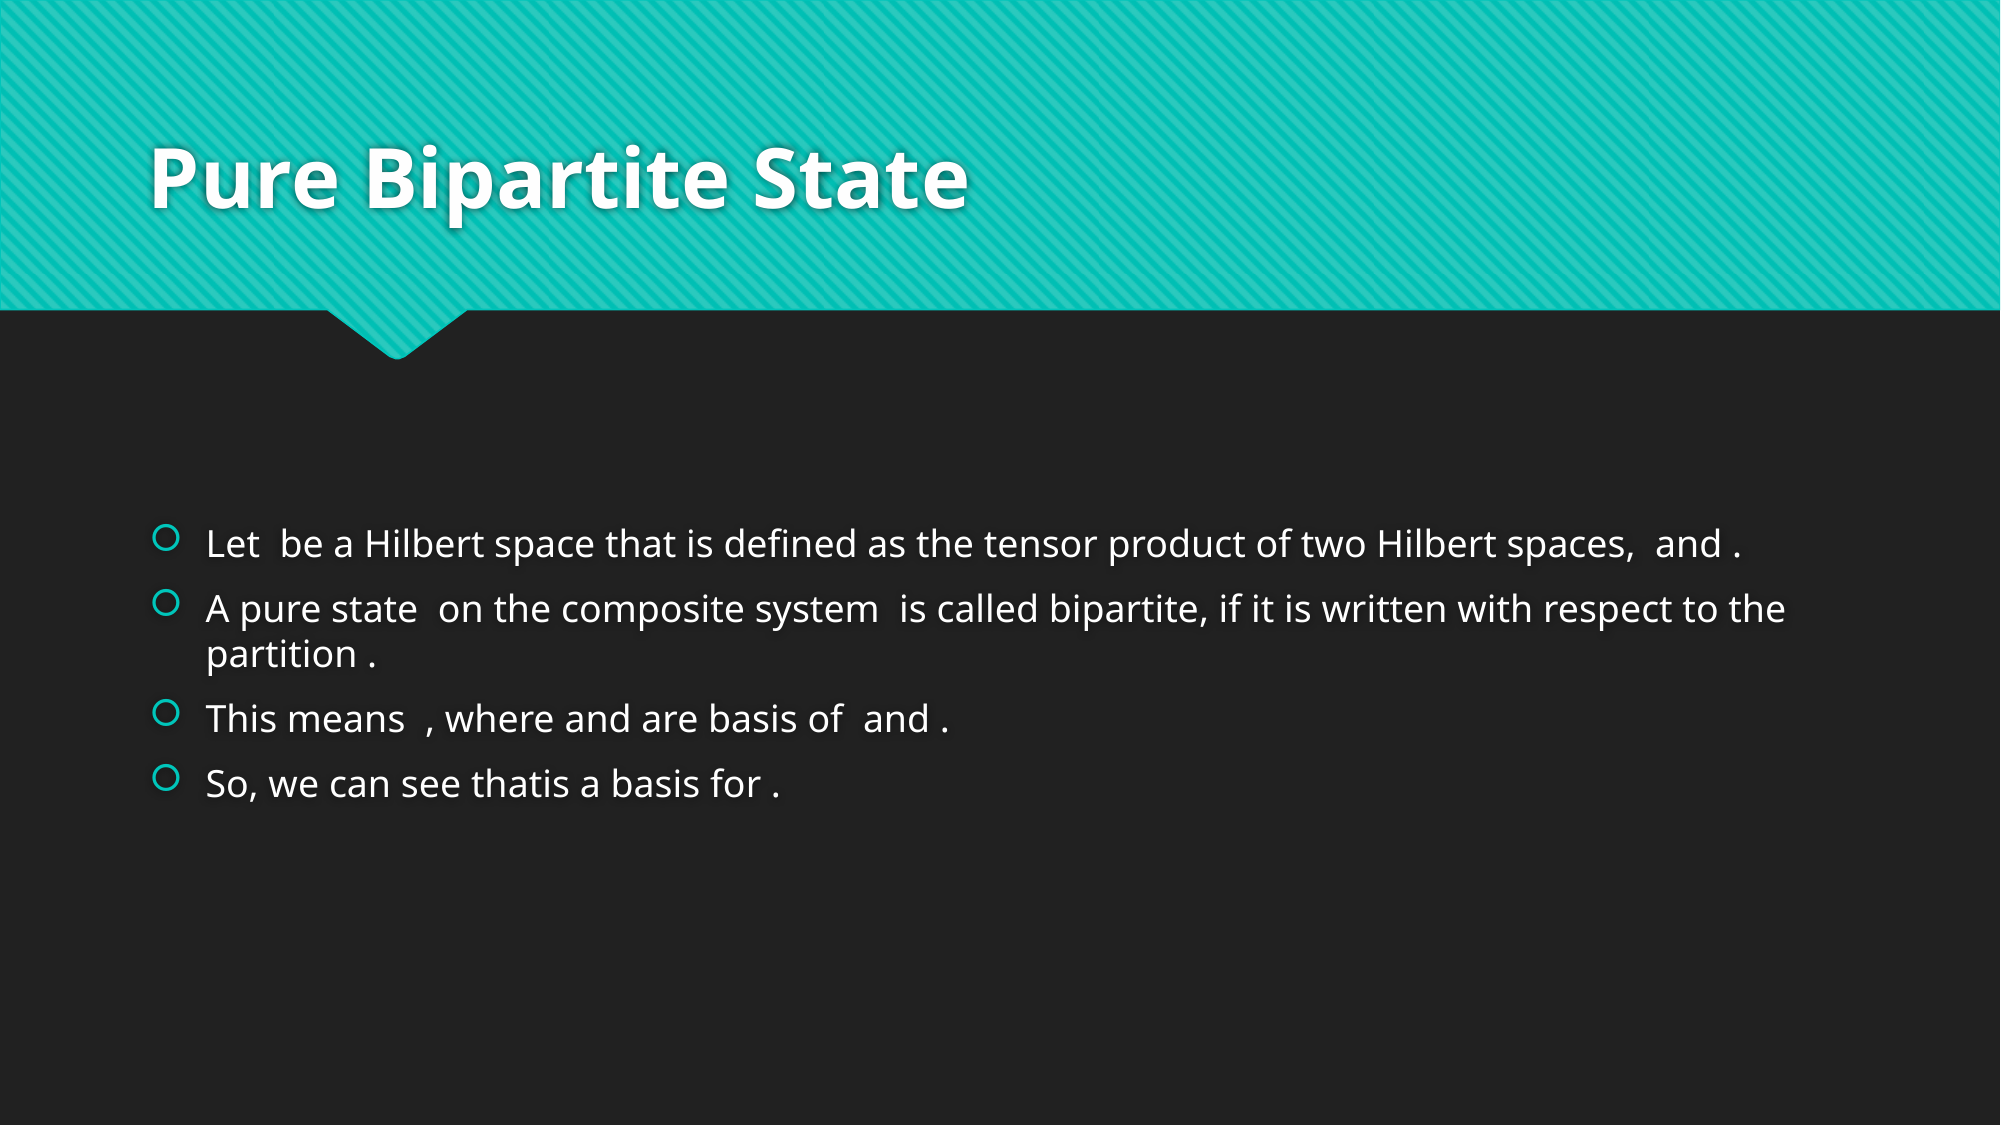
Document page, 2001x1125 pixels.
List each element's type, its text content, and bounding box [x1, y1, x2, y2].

title Pure Bipartite State [132, 73, 1868, 233]
